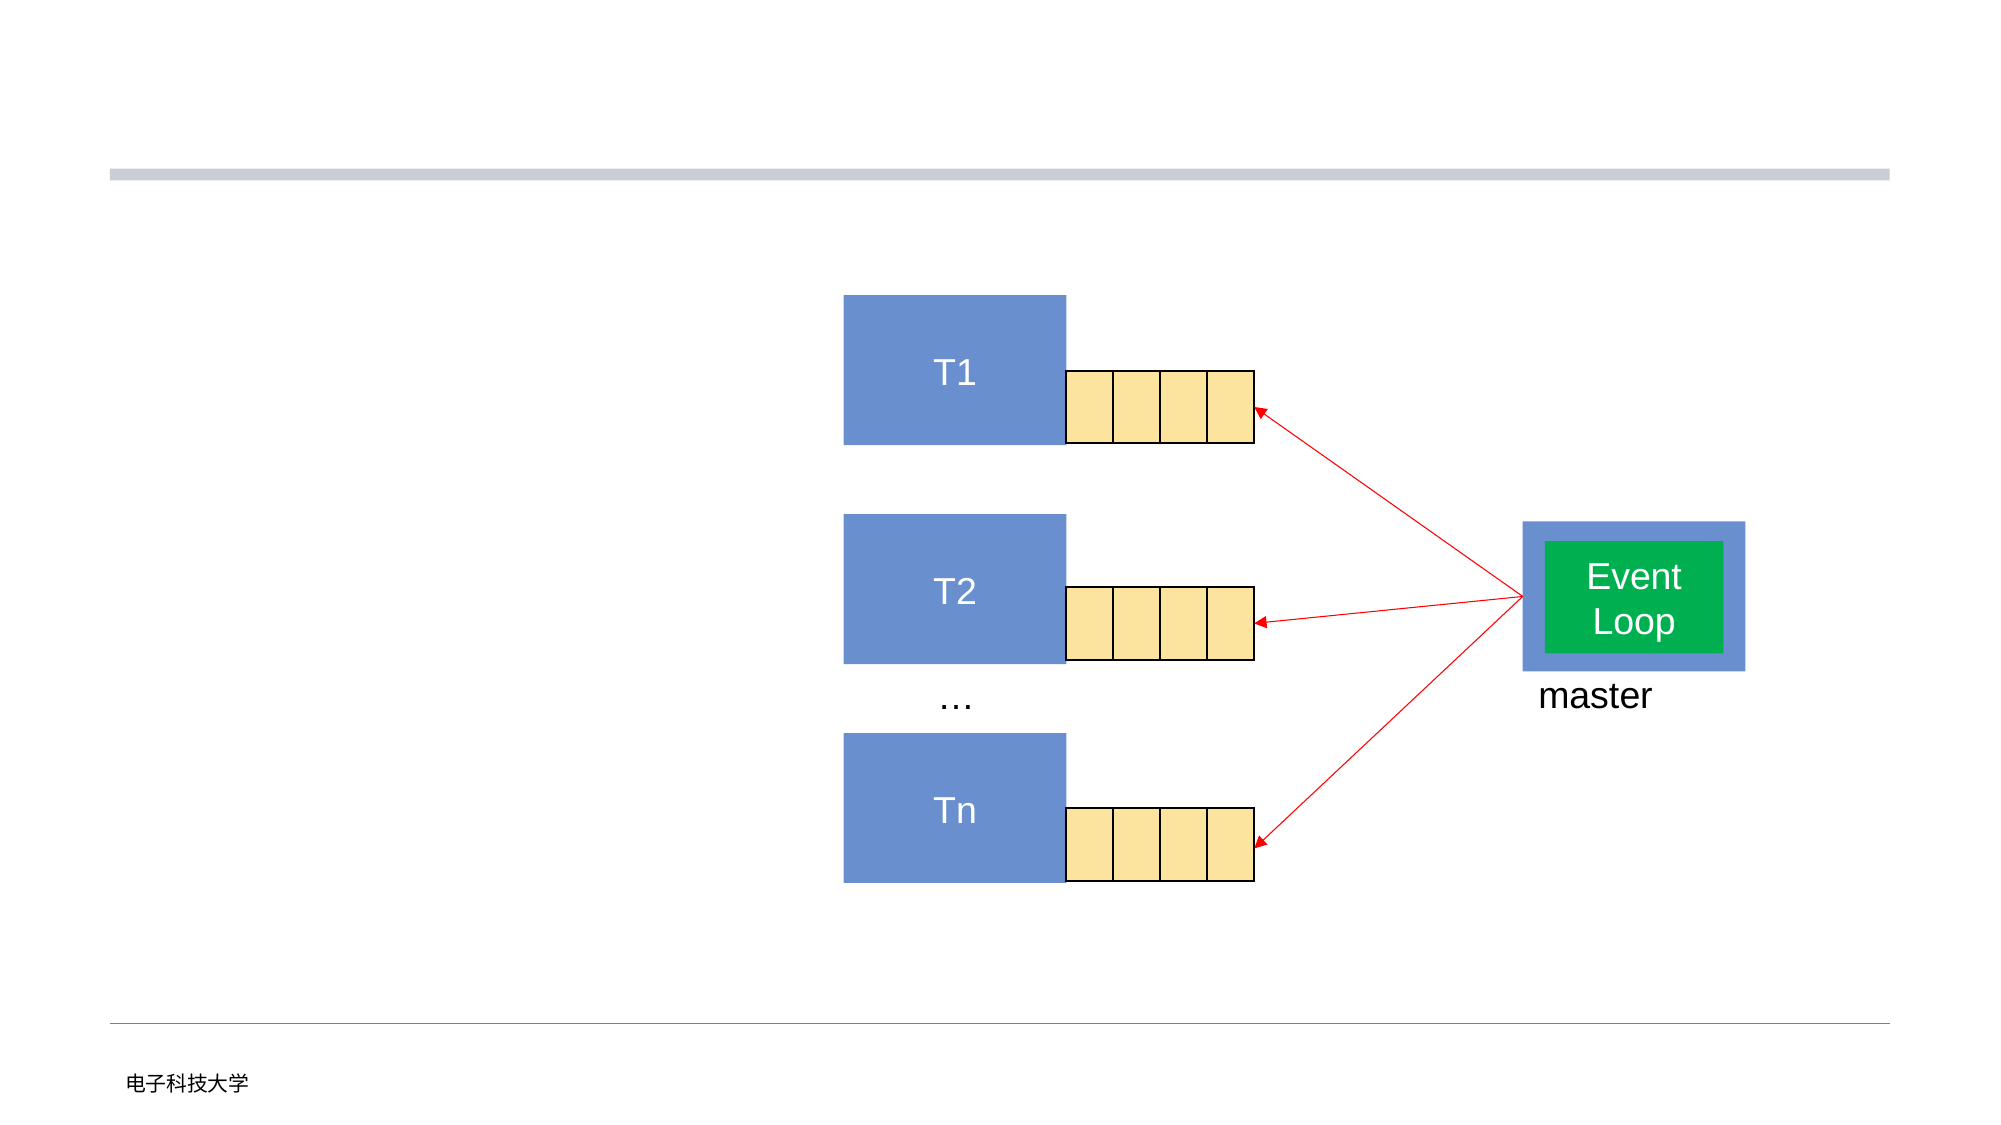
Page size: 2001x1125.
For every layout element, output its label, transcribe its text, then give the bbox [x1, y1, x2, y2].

text_box [1523, 520, 1746, 672]
footer 电子科技大学 [109, 1068, 790, 1103]
text_box [1159, 370, 1206, 444]
text_box Event Loop [1544, 540, 1724, 654]
text_box [1112, 586, 1159, 661]
text_box T2 [843, 513, 1067, 665]
text_box T1 [843, 294, 1067, 446]
text_box [1065, 370, 1112, 444]
text_box [1206, 370, 1255, 444]
text_box [1065, 586, 1112, 661]
text_box master [1523, 664, 1668, 724]
text_box [1112, 370, 1159, 444]
text_box [1112, 807, 1159, 882]
text_box [1159, 807, 1206, 882]
text_box Tn [843, 732, 1067, 884]
text_box … [922, 664, 990, 725]
text_box [1206, 807, 1255, 882]
text_box [1159, 586, 1206, 661]
text_box [1206, 586, 1254, 661]
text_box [1254, 596, 1523, 849]
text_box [1254, 406, 1523, 596]
text_box [1065, 807, 1112, 882]
